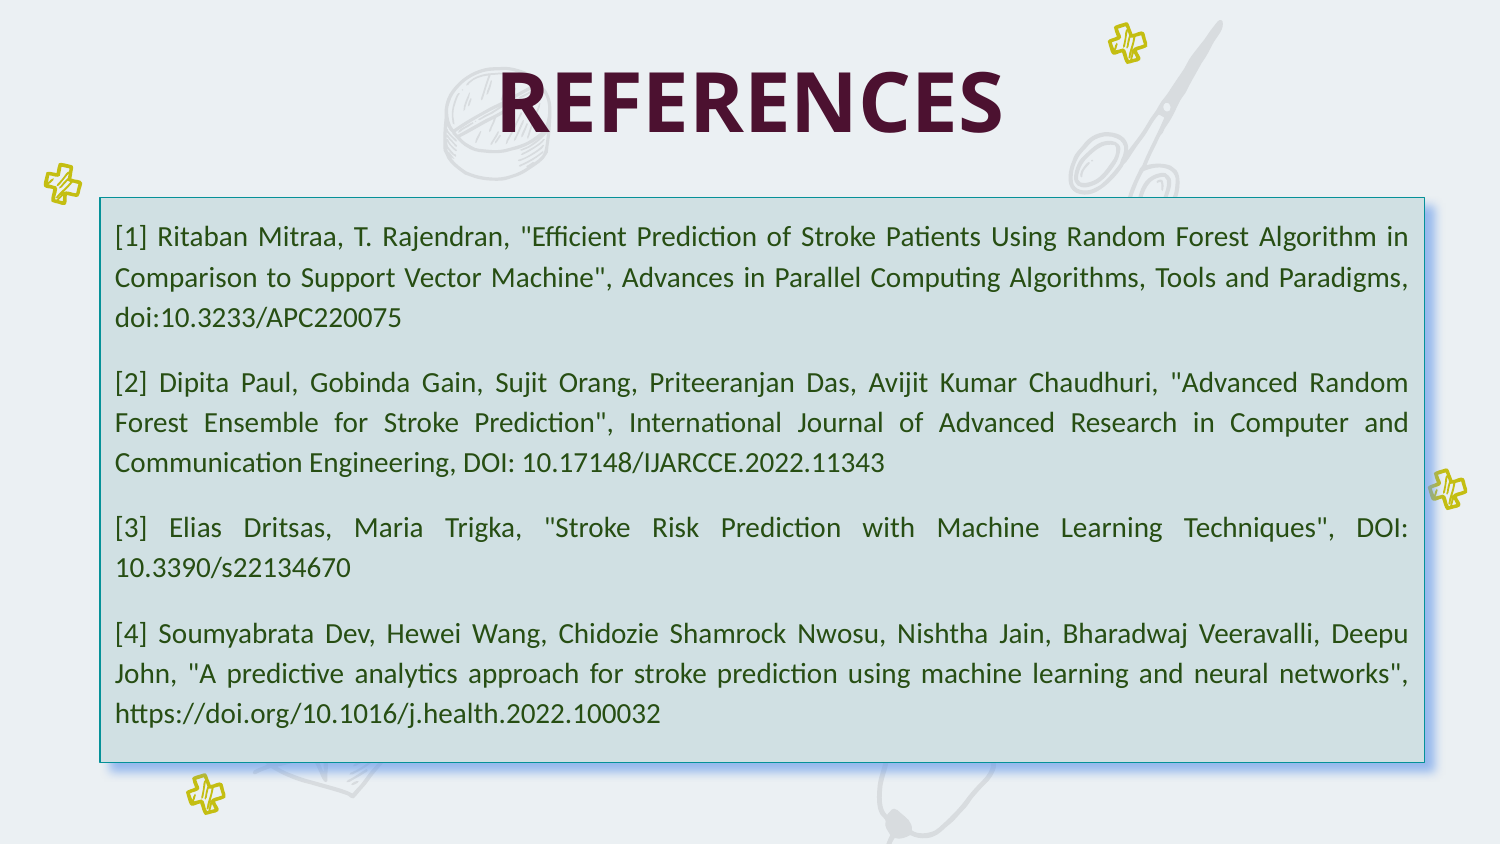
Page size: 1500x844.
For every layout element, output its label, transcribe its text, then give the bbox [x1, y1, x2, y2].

list [1] Ritaban Mitraa, T. Rajendran, "Efficient Prediction of Stroke Patients Using Random Forest Algorithm in Comparison to Support Vector Machine", Advances in Parallel Computing Algorithms, Tools and Paradigms, doi:10.3233/APC220075 [2] Dipita Paul, Gobinda Gain, Sujit Orang, Priteeranjan Das, Avijit Kumar Chaudhuri, "Advanced Random Forest Ensemble for Stroke Prediction", International Journal of Advanced Research in Computer and Communication Engineering, DOI: 10.17148/IJARCCE.2022.11343 [3] Elias Dritsas, Maria Trigka, "Stroke Risk Prediction with Machine Learning Techniques", DOI: 10.3390/s22134670 [4] Soumyabrata Dev, Hewei Wang, Chidozie Shamrock Nwosu, Nishtha Jain, Bharadwaj Veeravalli, Deepu John, "A predictive analytics approach for stroke prediction using machine learning and neural networks", https://doi.org/10.1016/j.health.2022.100032 [99, 197, 1425, 763]
title REFERENCES [339, 34, 1161, 152]
